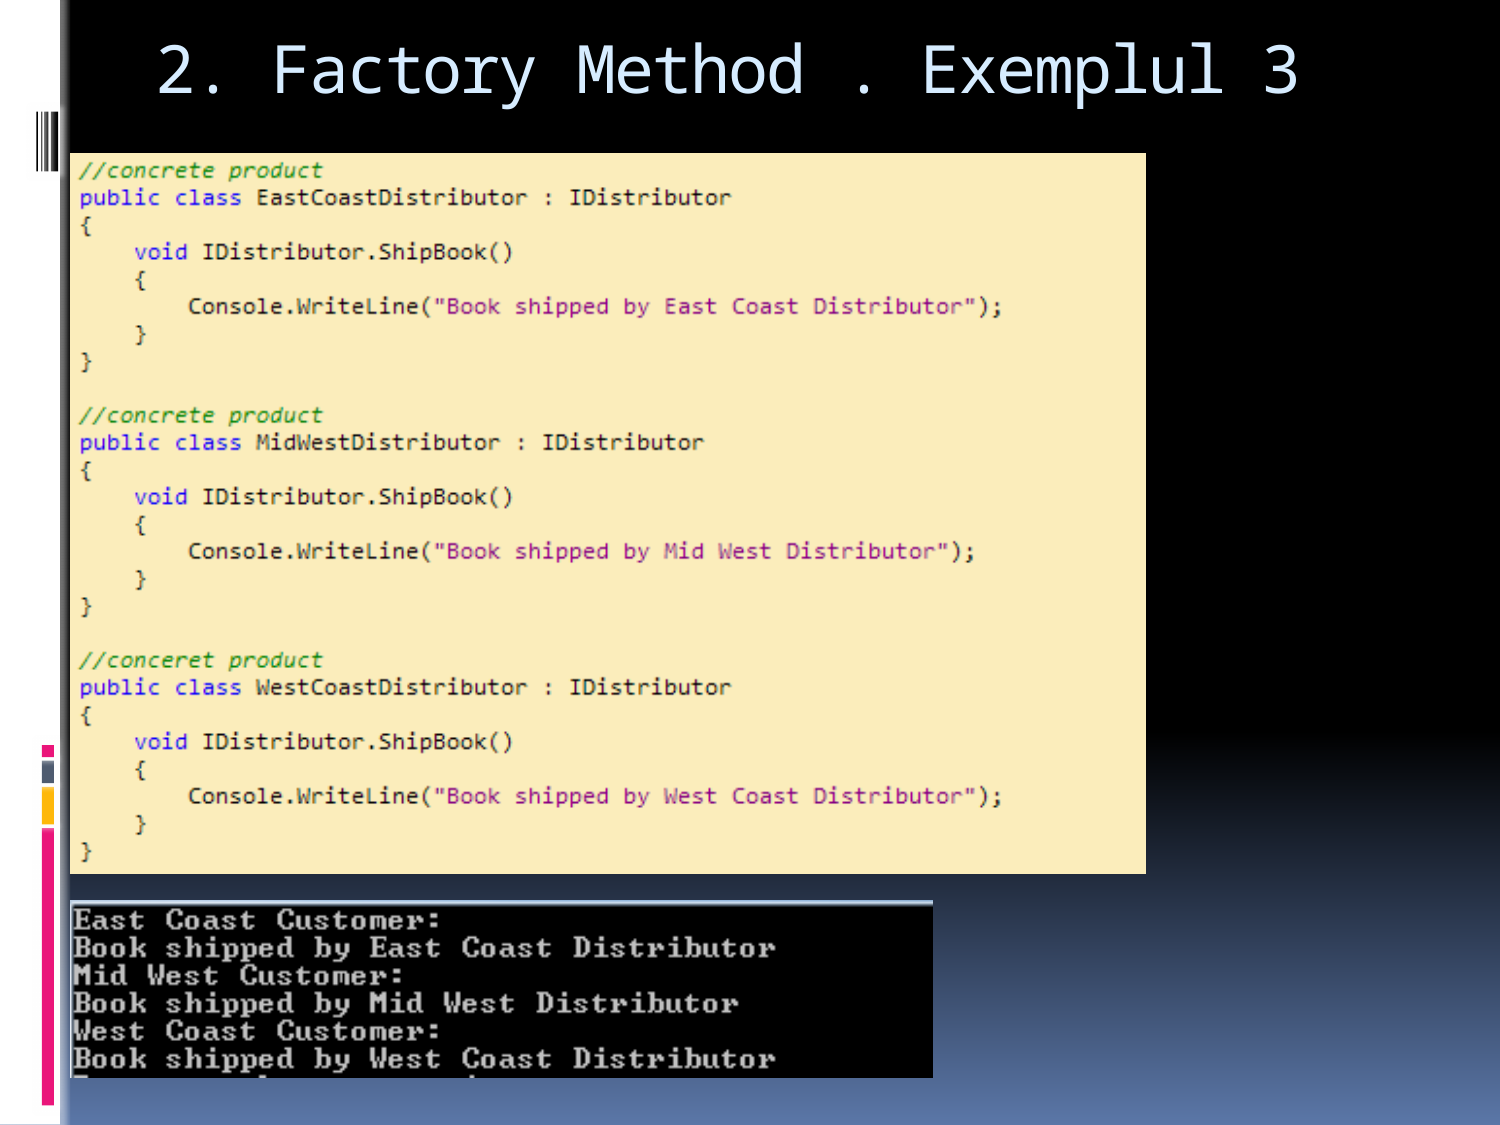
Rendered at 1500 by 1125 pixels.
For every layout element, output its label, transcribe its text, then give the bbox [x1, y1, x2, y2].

picture [69, 899, 934, 1079]
title 2. Factory Method . Exemplul 3 [140, 19, 1348, 114]
picture [69, 153, 1146, 875]
